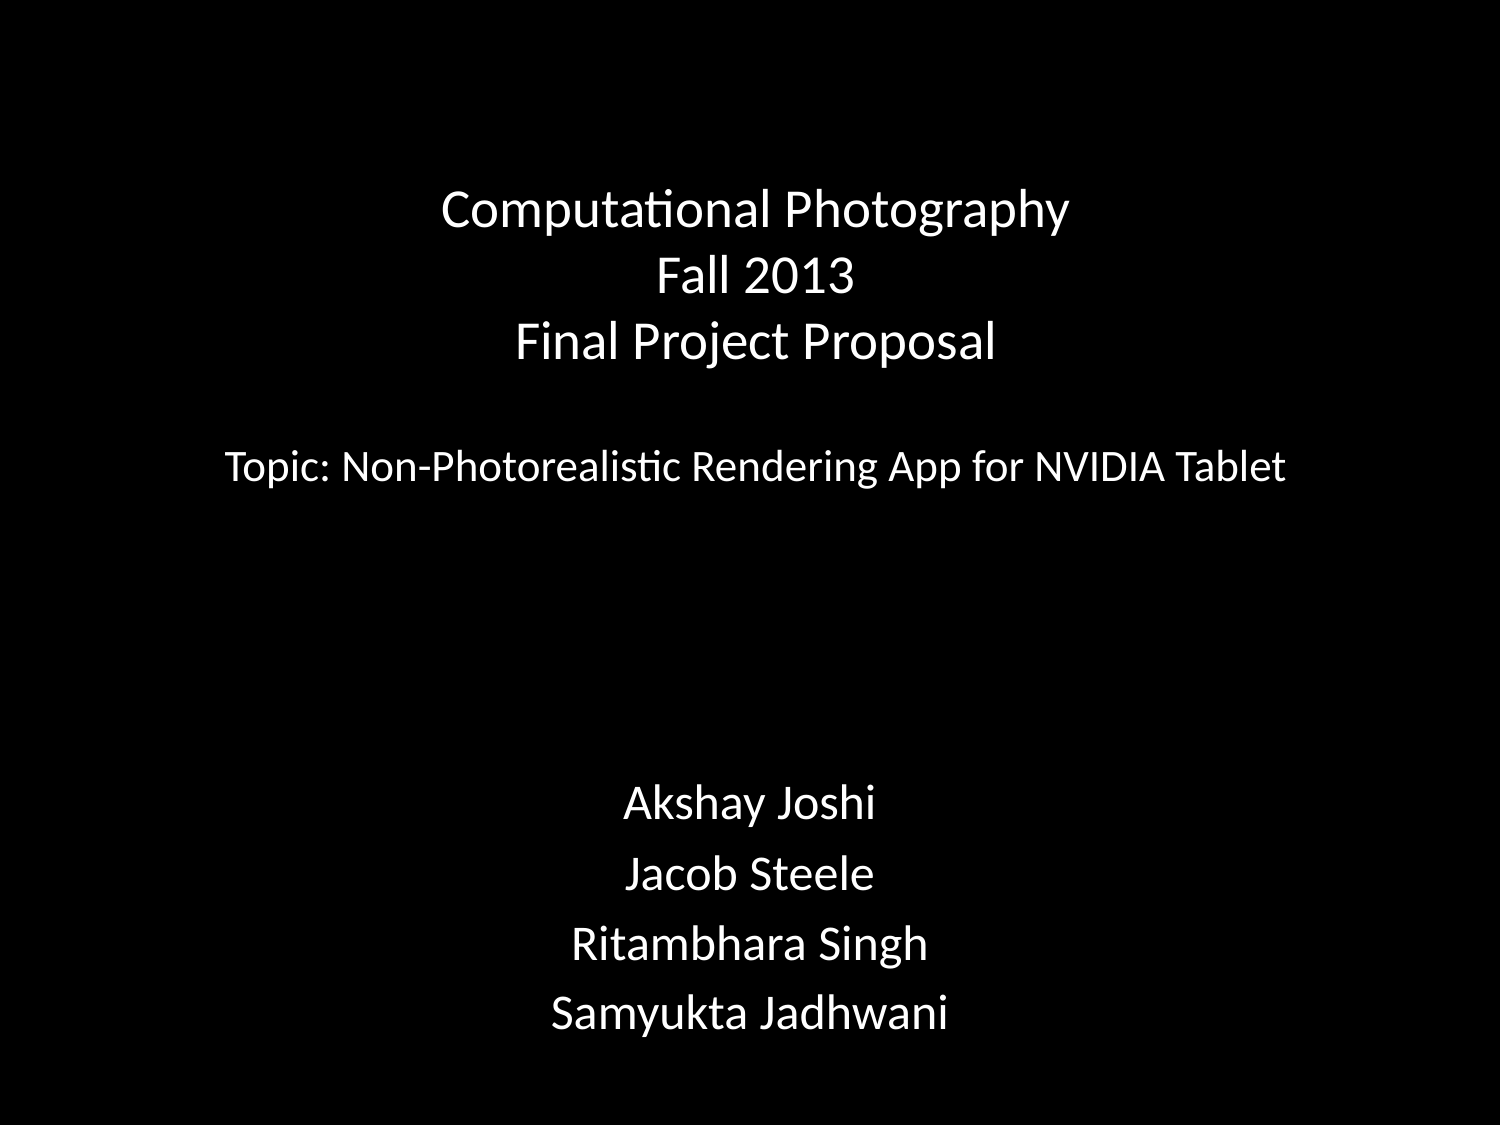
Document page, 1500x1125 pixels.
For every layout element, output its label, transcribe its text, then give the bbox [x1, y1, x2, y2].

subtitle Akshay Joshi Jacob Steele Ritambhara Singh Samyukta Jadhwani [225, 762, 1275, 1050]
title Computational Photography Fall 2013 Final Project Proposal Topic: Non-Photorealistic Rendering App for NVIDIA Tablet [99, 162, 1413, 500]
